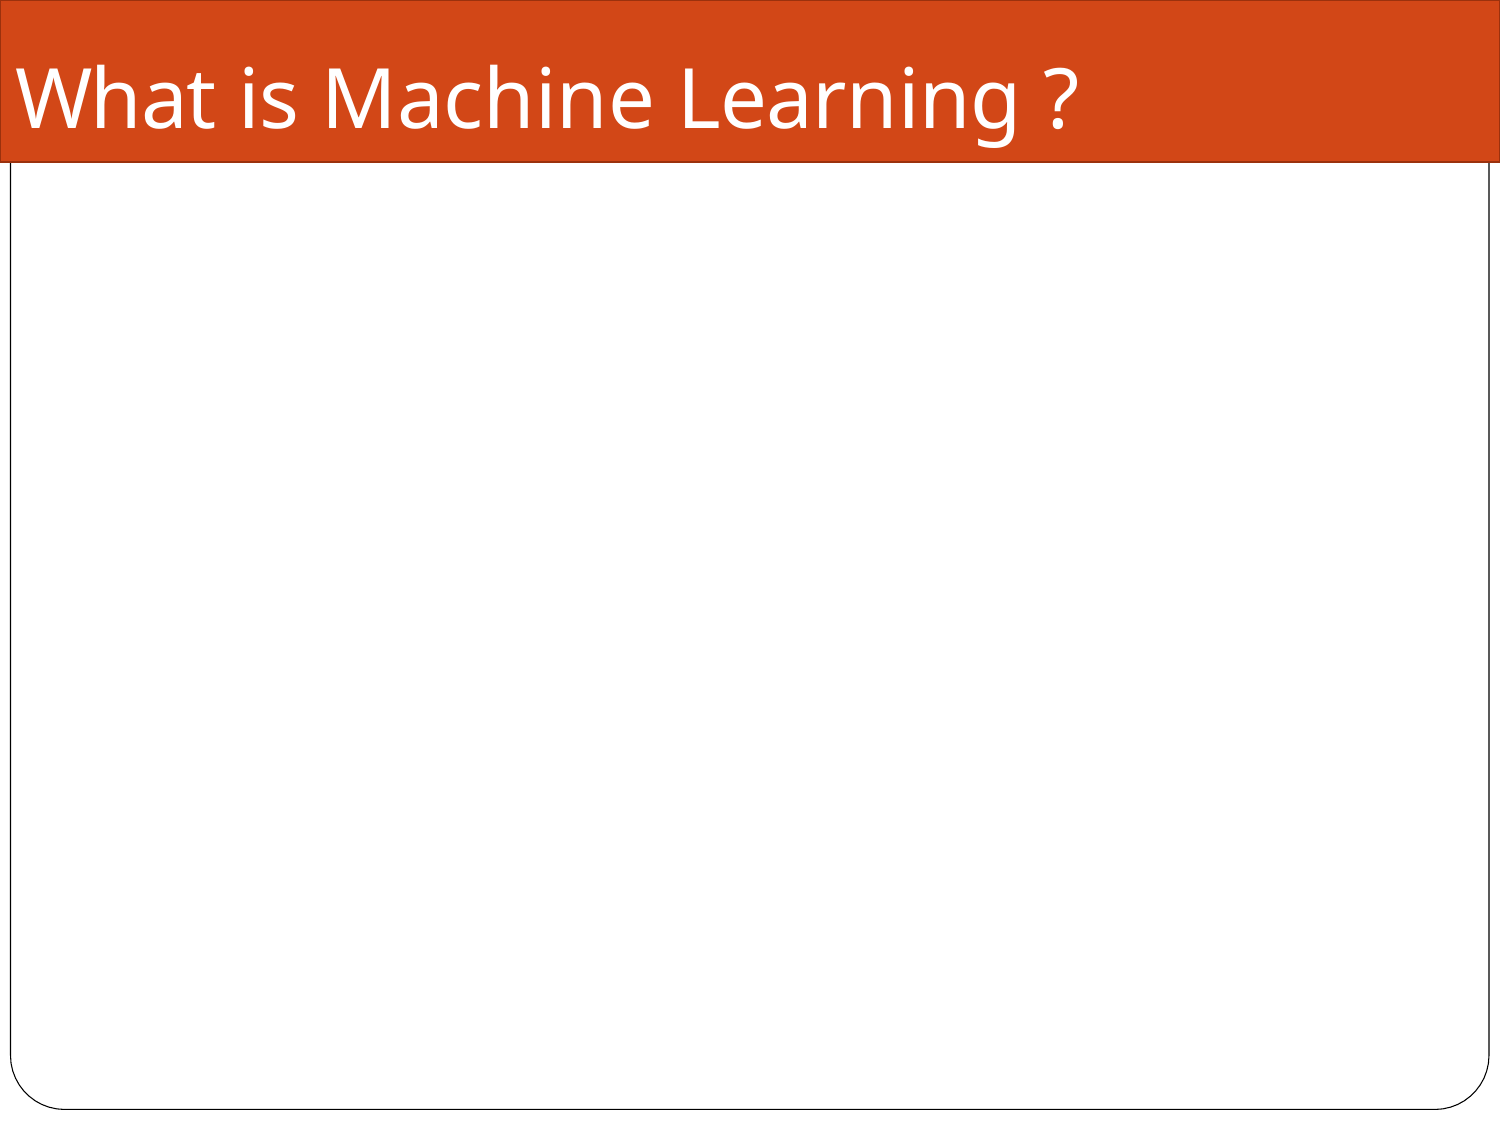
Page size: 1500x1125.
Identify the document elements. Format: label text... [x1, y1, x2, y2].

title What is Machine Learning ? [12, 22, 1488, 233]
